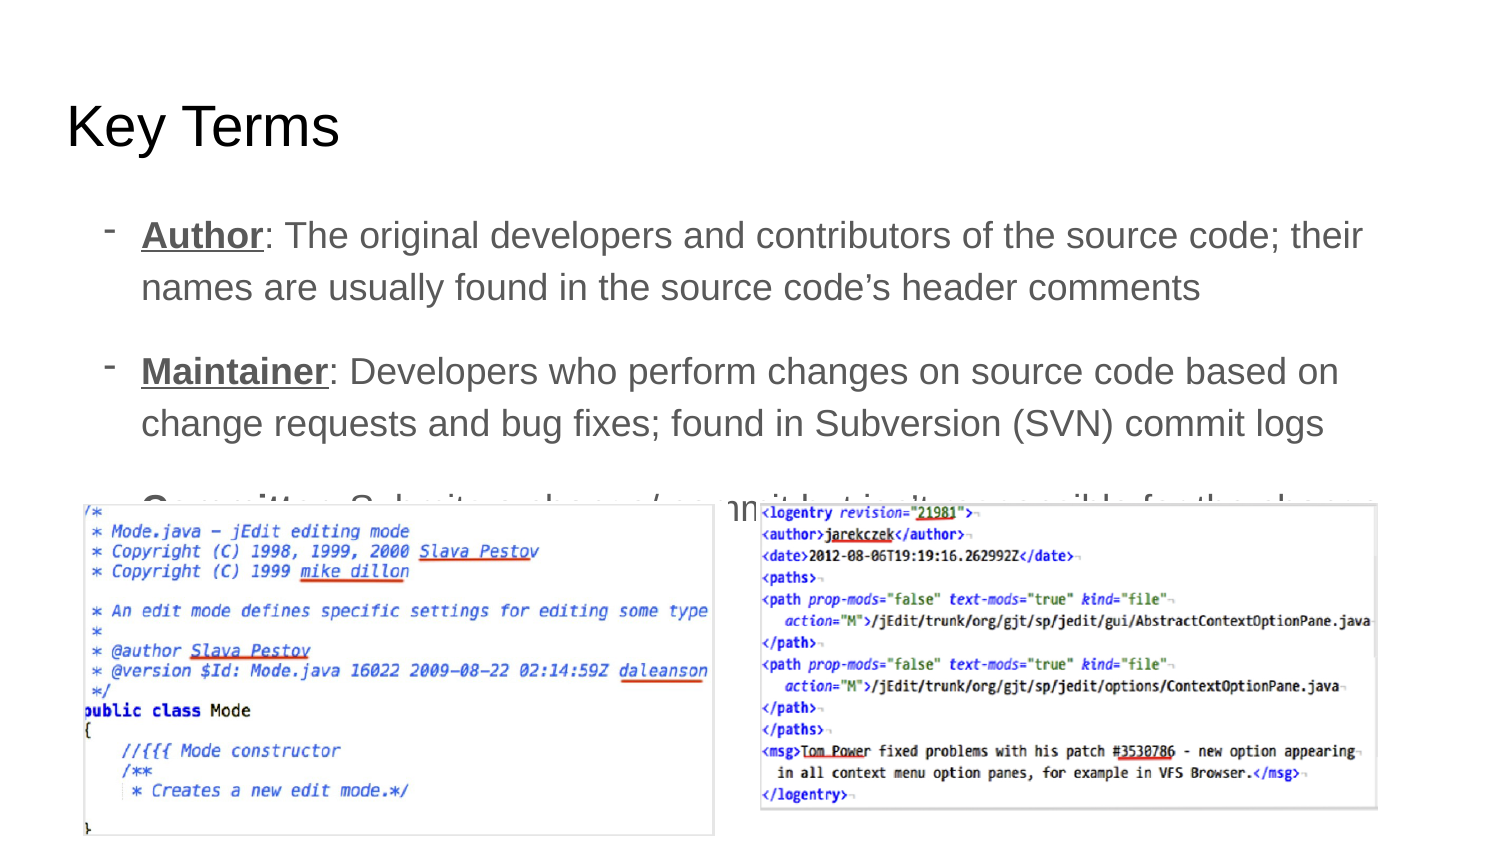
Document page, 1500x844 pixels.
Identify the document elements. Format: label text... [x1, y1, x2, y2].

picture [77, 501, 728, 844]
picture [756, 501, 1383, 816]
list Author: The original developers and contributors of the source code; their names are usually found in the source code’s header comments Maintainer: Developers who perform changes on source code based on change requests and bug fixes; found in Subversion (SVN) commit logs Committer: Submits a change/ commit but isn’t responsible for the change itself [51, 189, 1449, 750]
title Key Terms [51, 72, 1449, 167]
